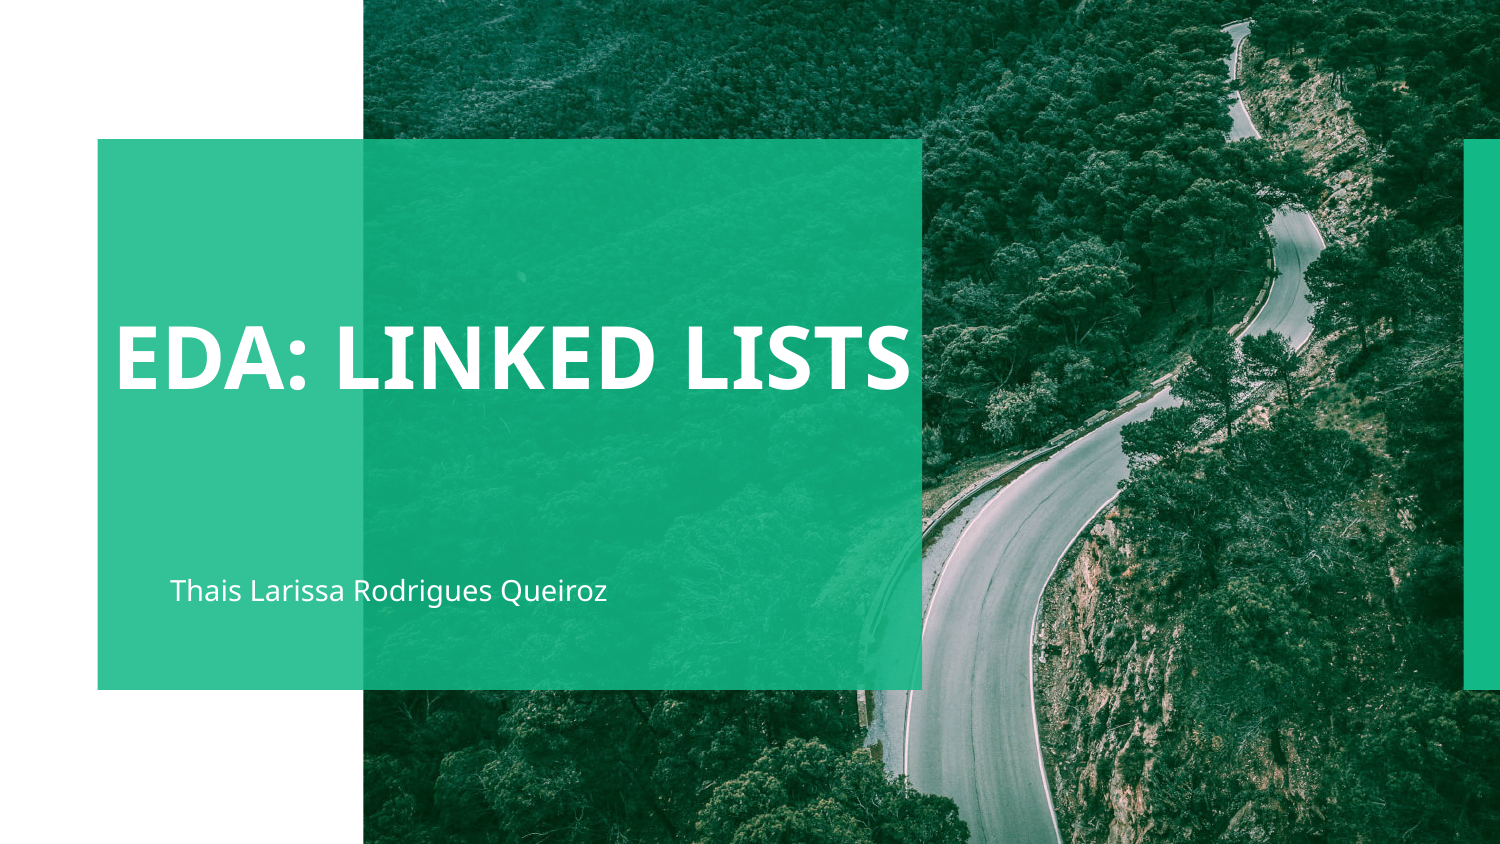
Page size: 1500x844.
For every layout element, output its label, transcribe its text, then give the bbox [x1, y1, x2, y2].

text_box Thais Larissa Rodrigues Queiroz [155, 422, 357, 623]
picture [362, 0, 1500, 844]
text_box EDA: LINKED LISTS [97, 77, 357, 422]
text_box [97, 422, 357, 690]
